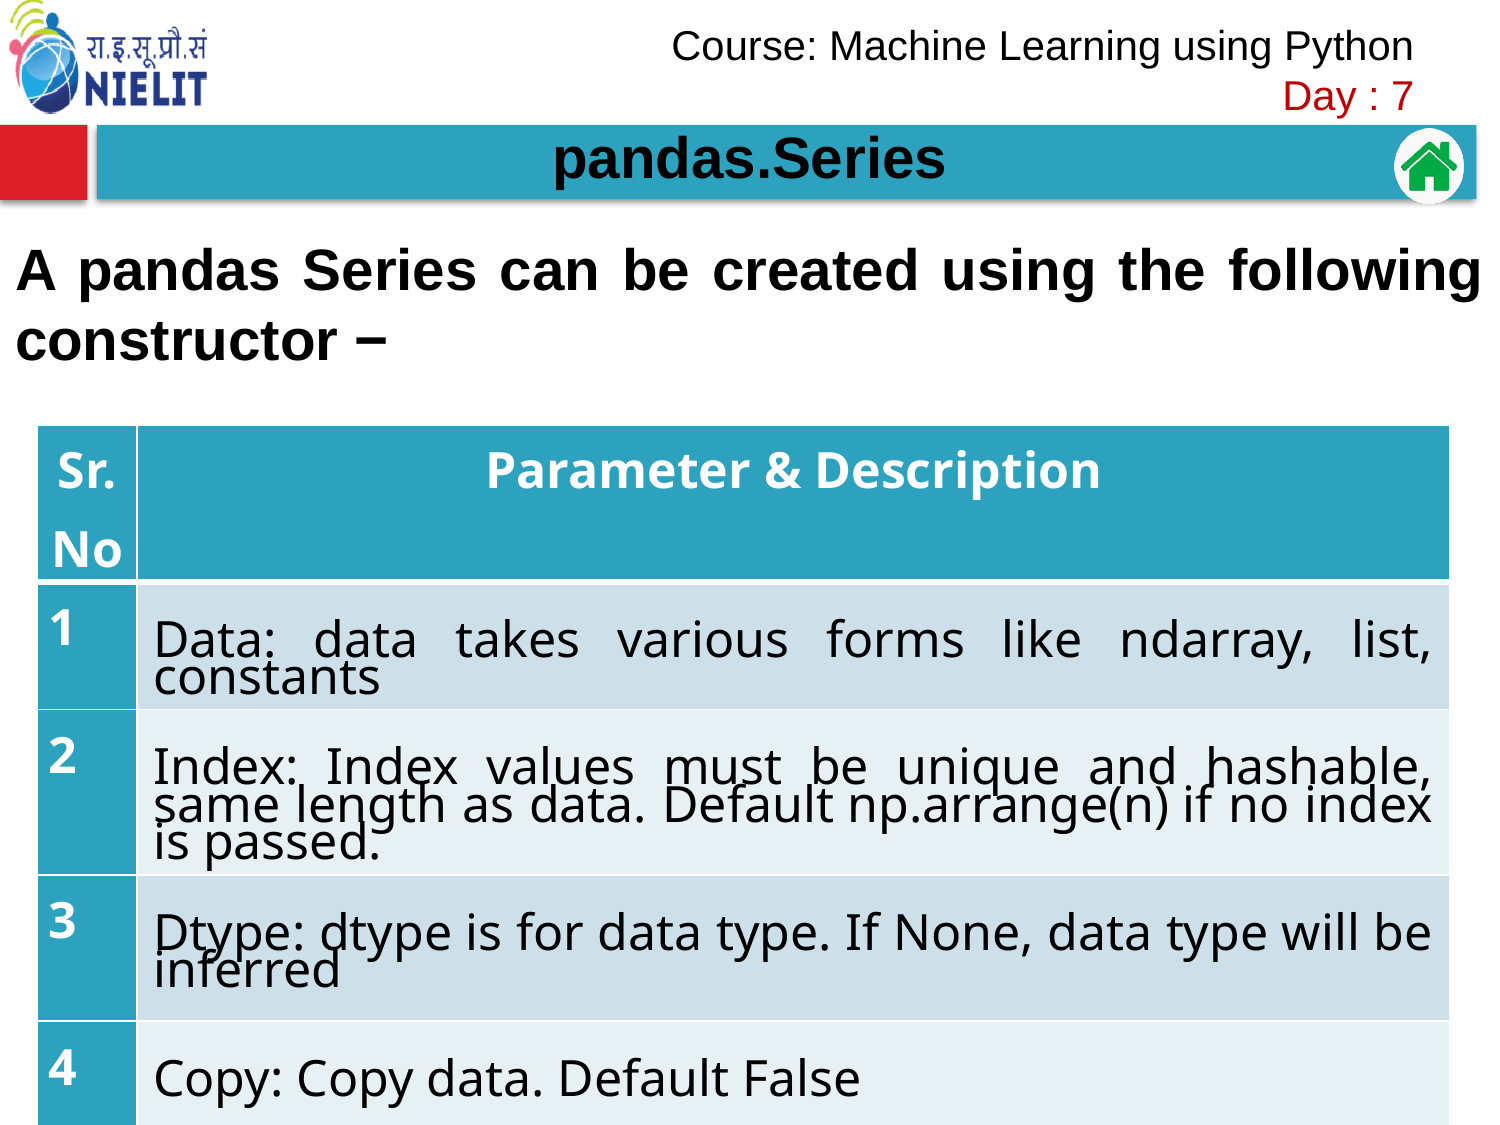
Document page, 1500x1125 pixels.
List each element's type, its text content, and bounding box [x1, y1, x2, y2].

subtitle pandas.Series A pandas Series can be created using the following constructor − pandas.Series( data, index, dtype, copy) [0, 112, 1500, 1125]
table_cell Data: data takes various forms like ndarray, list, constants [138, 585, 1449, 709]
table_cell Dtype: dtype is for data type. If None, data type will be inferred [138, 876, 1449, 1020]
table_cell 2 [38, 710, 136, 874]
table_cell Index: Index values must be unique and hashable, same length as data. Default np.arrange(n) if no index is passed. [138, 710, 1449, 874]
table_cell 1 [38, 585, 136, 709]
table_cell 3 [38, 876, 136, 1020]
table_cell 4 [38, 1022, 136, 1125]
table_header Parameter & Description [138, 426, 1449, 579]
picture [9, 0, 207, 112]
table_cell Copy: Copy data. Default False [138, 1022, 1449, 1125]
table_header Sr.No [38, 426, 136, 579]
